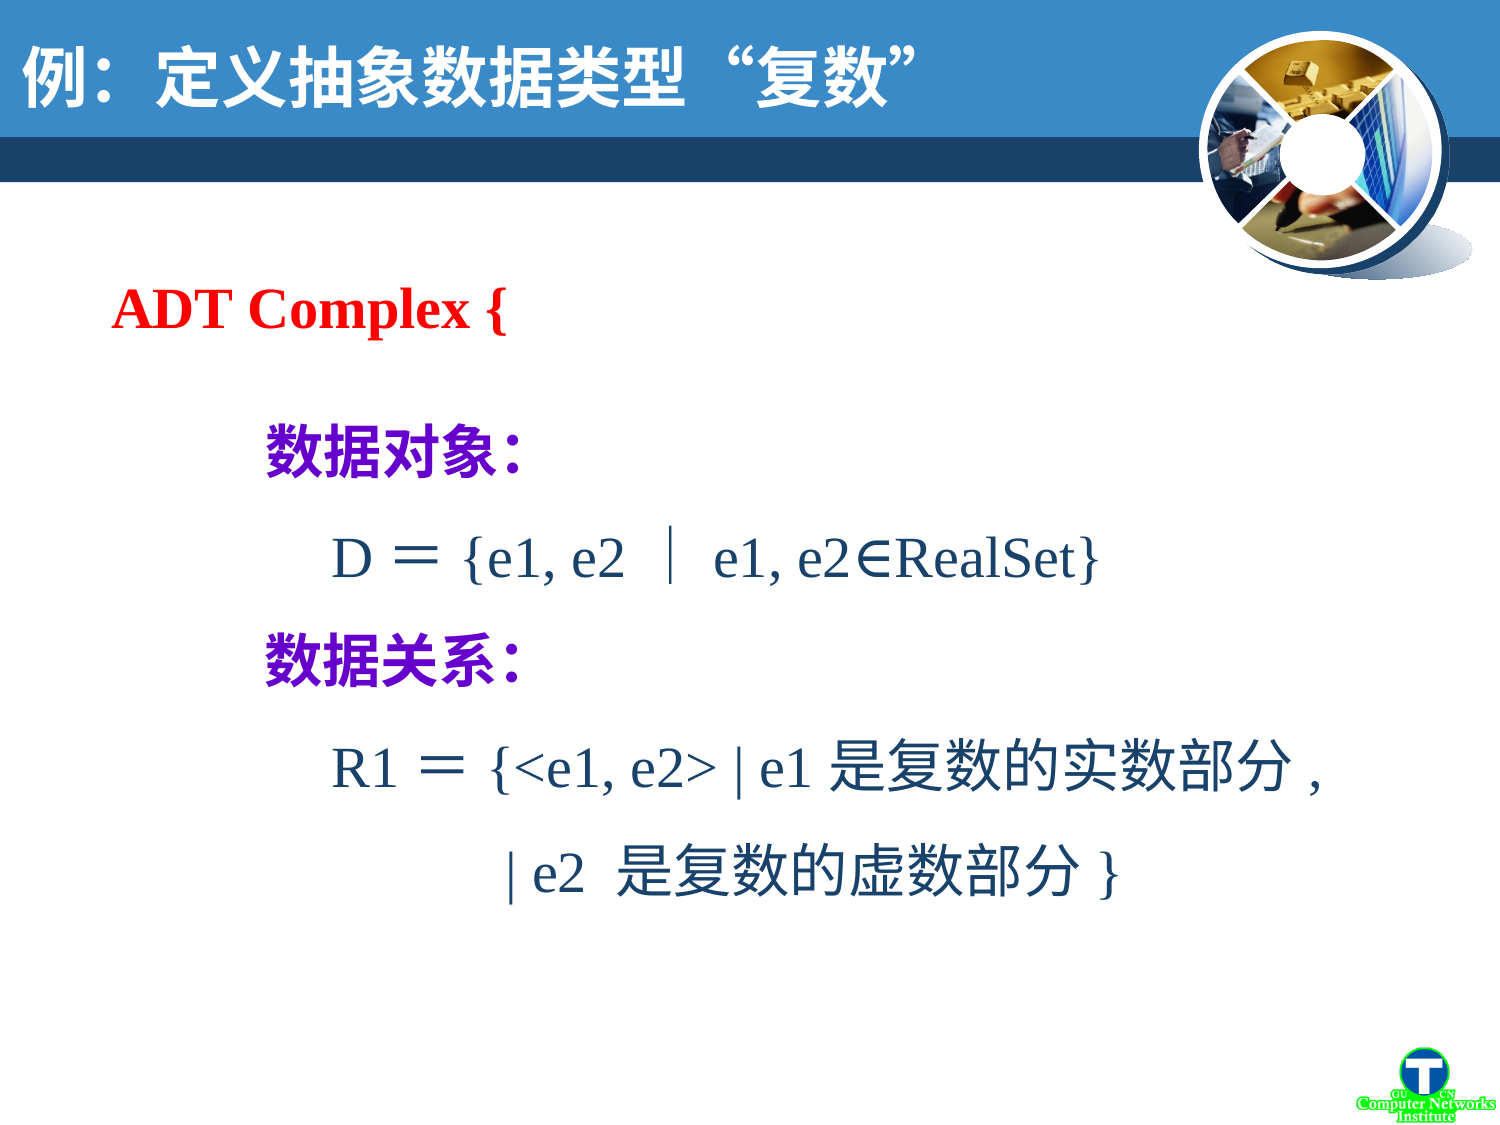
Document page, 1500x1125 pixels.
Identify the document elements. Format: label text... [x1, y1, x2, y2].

picture [1207, 74, 1292, 224]
text_box 数据对象： D＝{e1, e2｜e1, e2∈RealSet} 数据关系： R1＝{<e1, e2> | e1是复数的实数部分, | e2 是复数的虚数部分} [157, 407, 1329, 912]
picture [1354, 1045, 1497, 1125]
text_box ADT Complex { [81, 262, 524, 348]
picture [1242, 181, 1396, 261]
picture [1244, 40, 1394, 122]
picture [1349, 73, 1433, 227]
text_box 例：定义抽象数据类型“复数” [6, 28, 971, 124]
